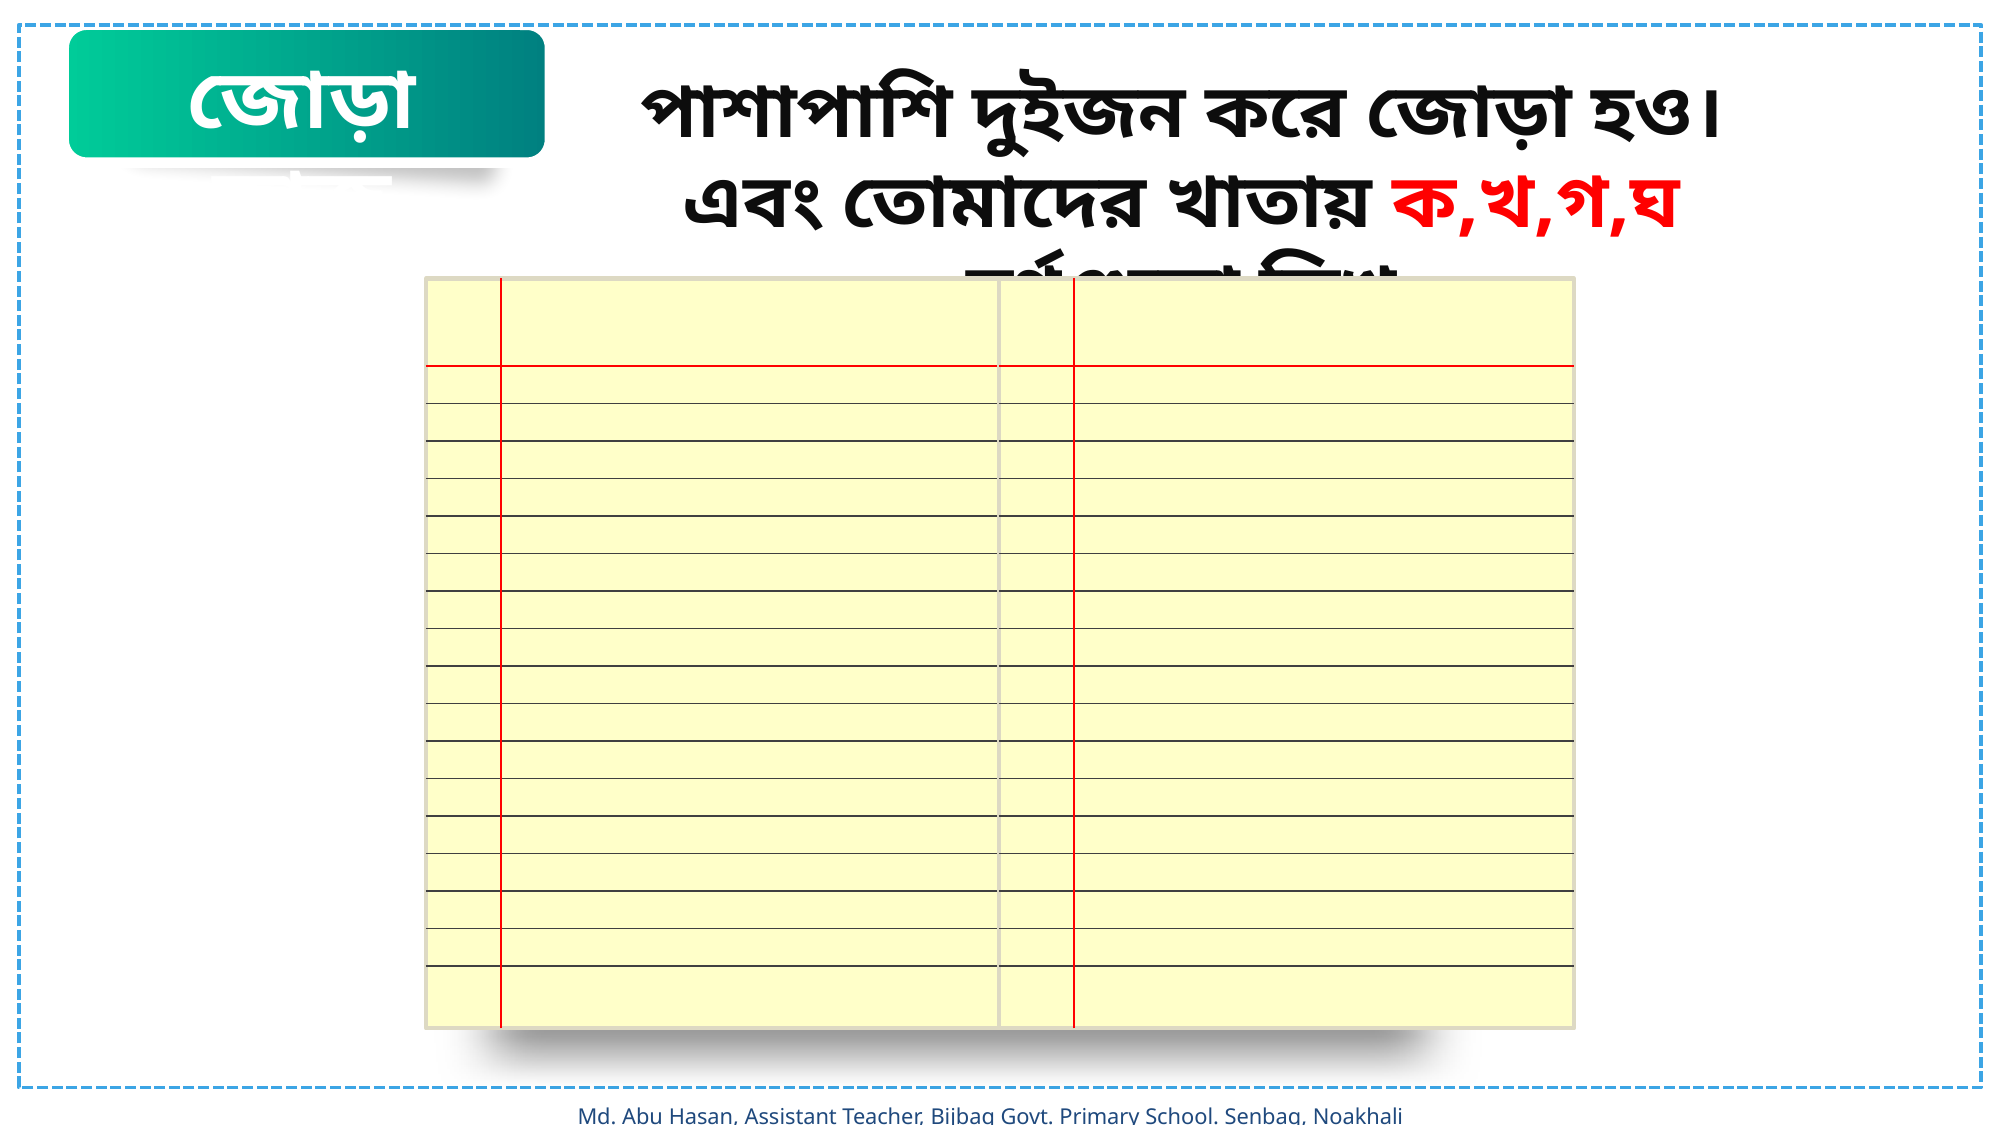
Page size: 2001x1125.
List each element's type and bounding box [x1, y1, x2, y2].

text_box [301, 278, 1613, 1090]
text_box [17, 23, 1983, 1089]
text_box [63, 24, 551, 194]
